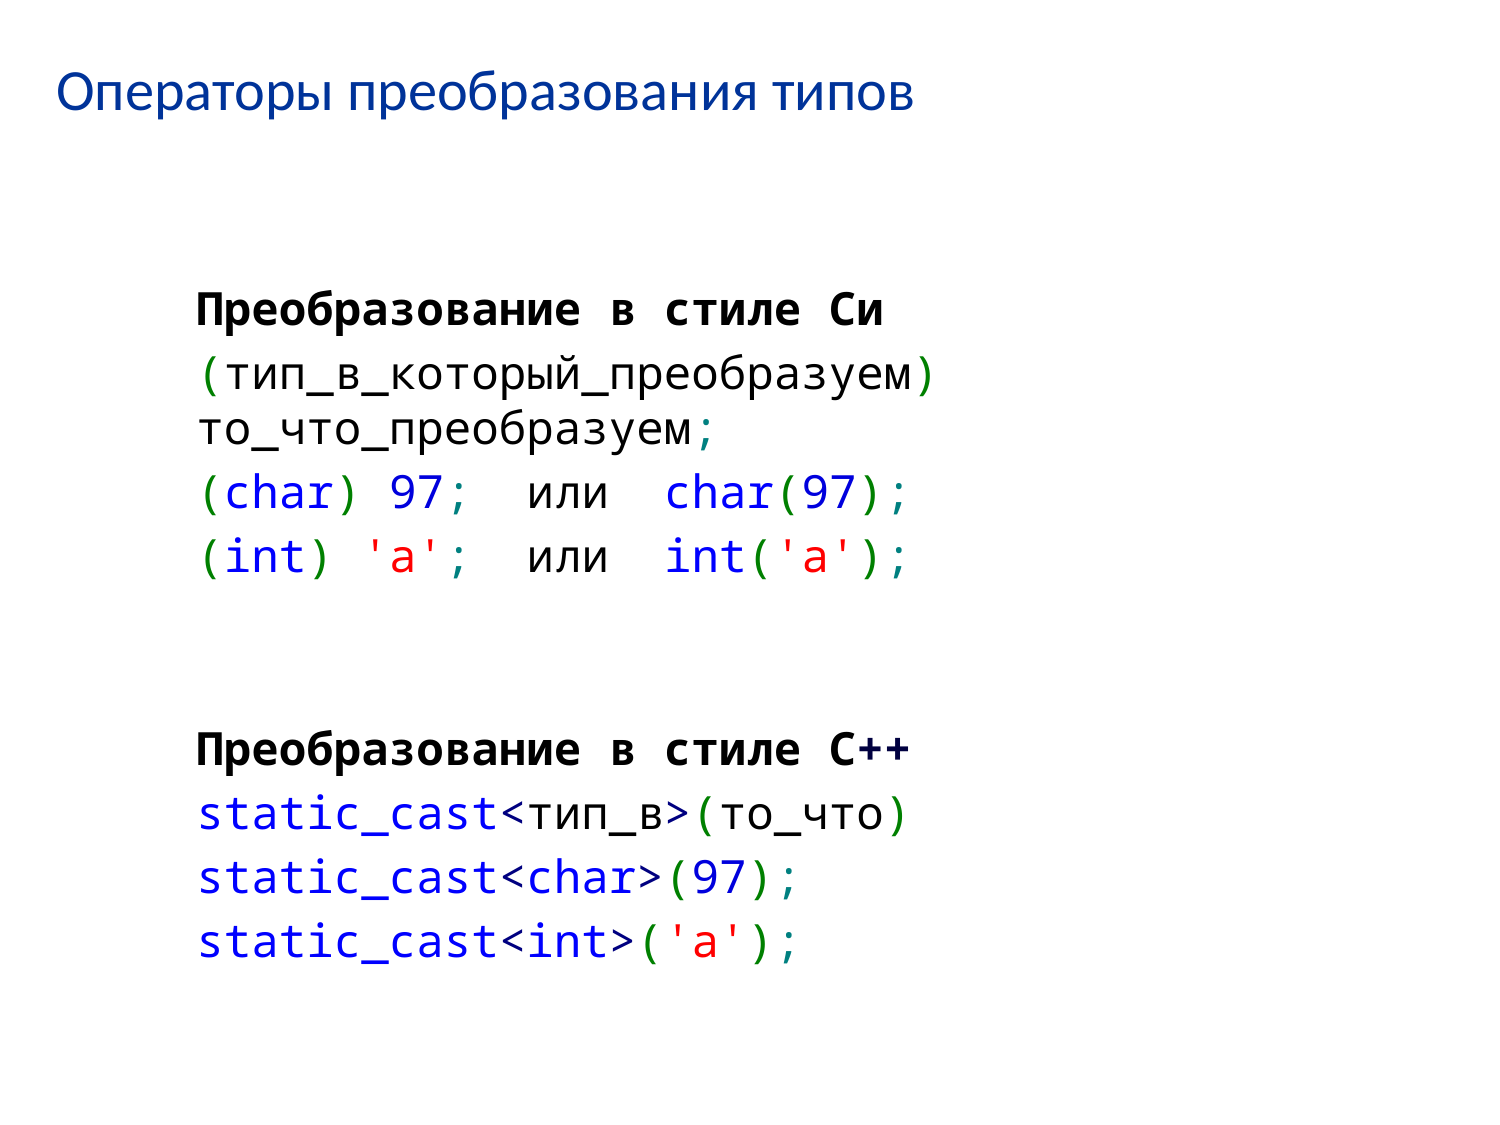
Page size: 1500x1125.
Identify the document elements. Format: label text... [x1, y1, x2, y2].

list Преобразование в стиле Си (тип_в_который_преобразуем) то_что_преобразуем; (char) 97; или char(97); (int) 'a'; или int('a'); Преобразование в стиле С++ static_cast<тип_в>(то_что) static_cast<char>(97); static_cast<int>('a'); [181, 208, 1474, 988]
title Операторы преобразования типов [41, 45, 1459, 185]
